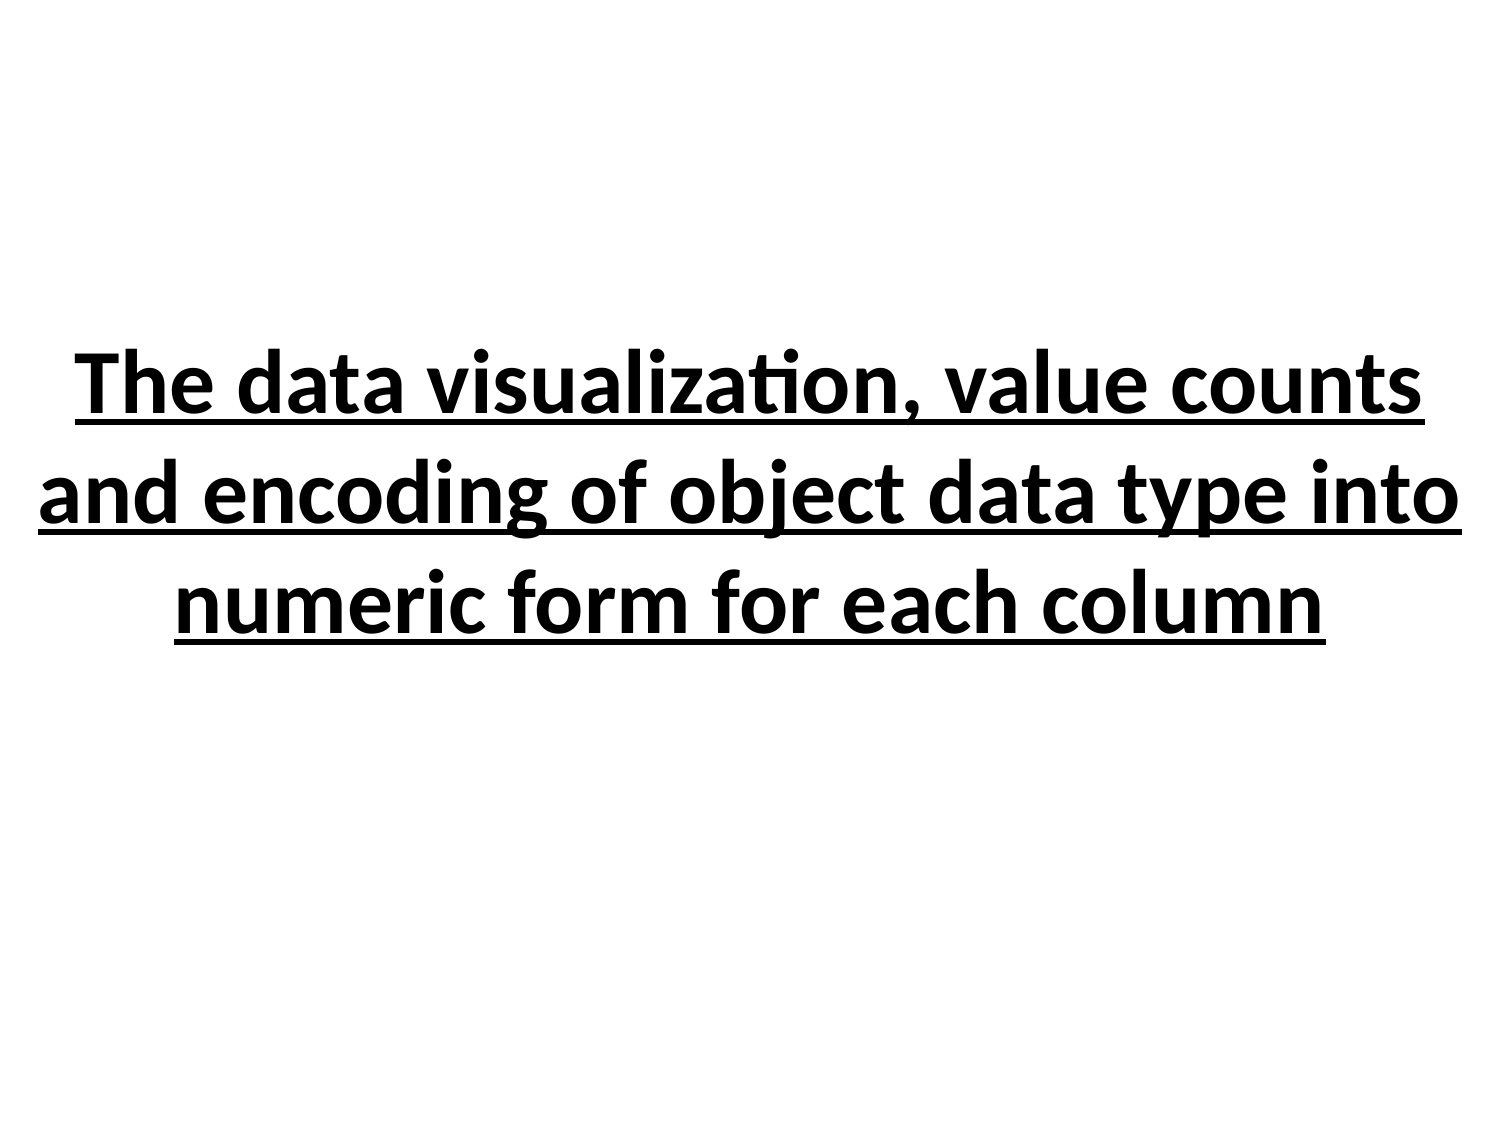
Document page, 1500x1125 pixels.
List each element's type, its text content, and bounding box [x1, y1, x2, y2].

text_box The data visualization, value counts and encoding of object data type into numeric form for each column [0, 314, 1500, 659]
